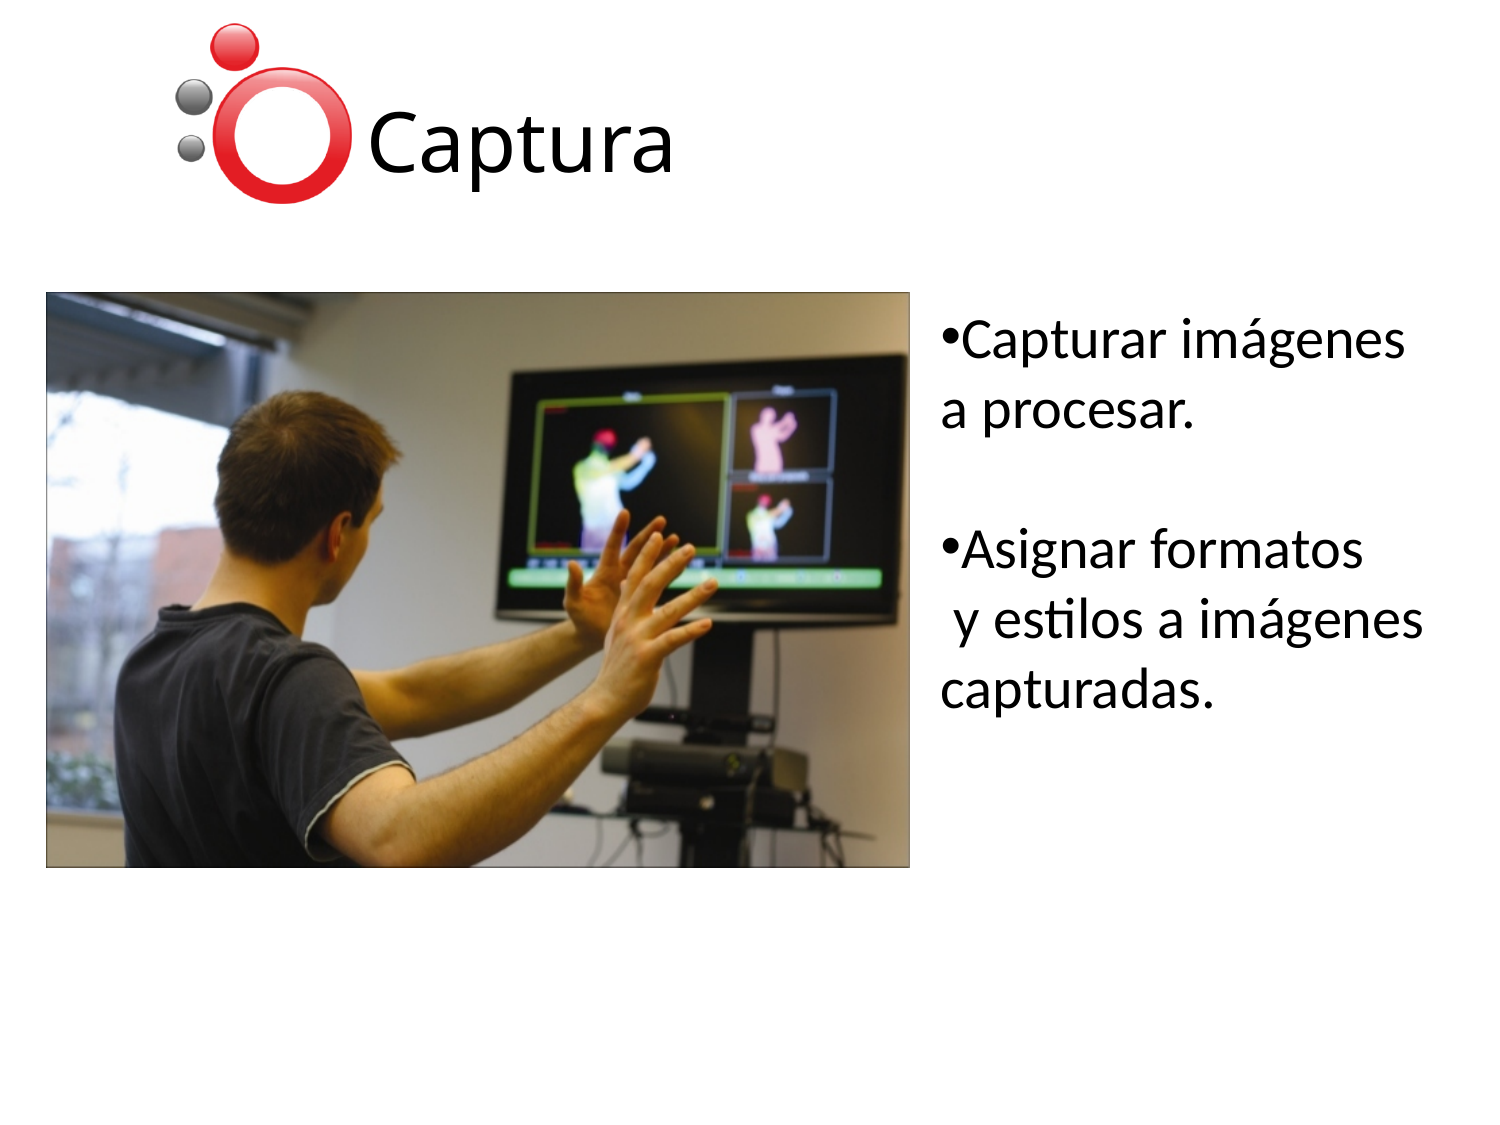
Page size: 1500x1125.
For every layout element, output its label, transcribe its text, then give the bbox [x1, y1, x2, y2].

picture [175, 23, 352, 204]
picture [46, 292, 910, 868]
text_box Capturar imágenes a procesar. Asignar formatos y estilos a imágenes capturadas. [925, 292, 1477, 728]
text_box Captura [356, 82, 1301, 197]
